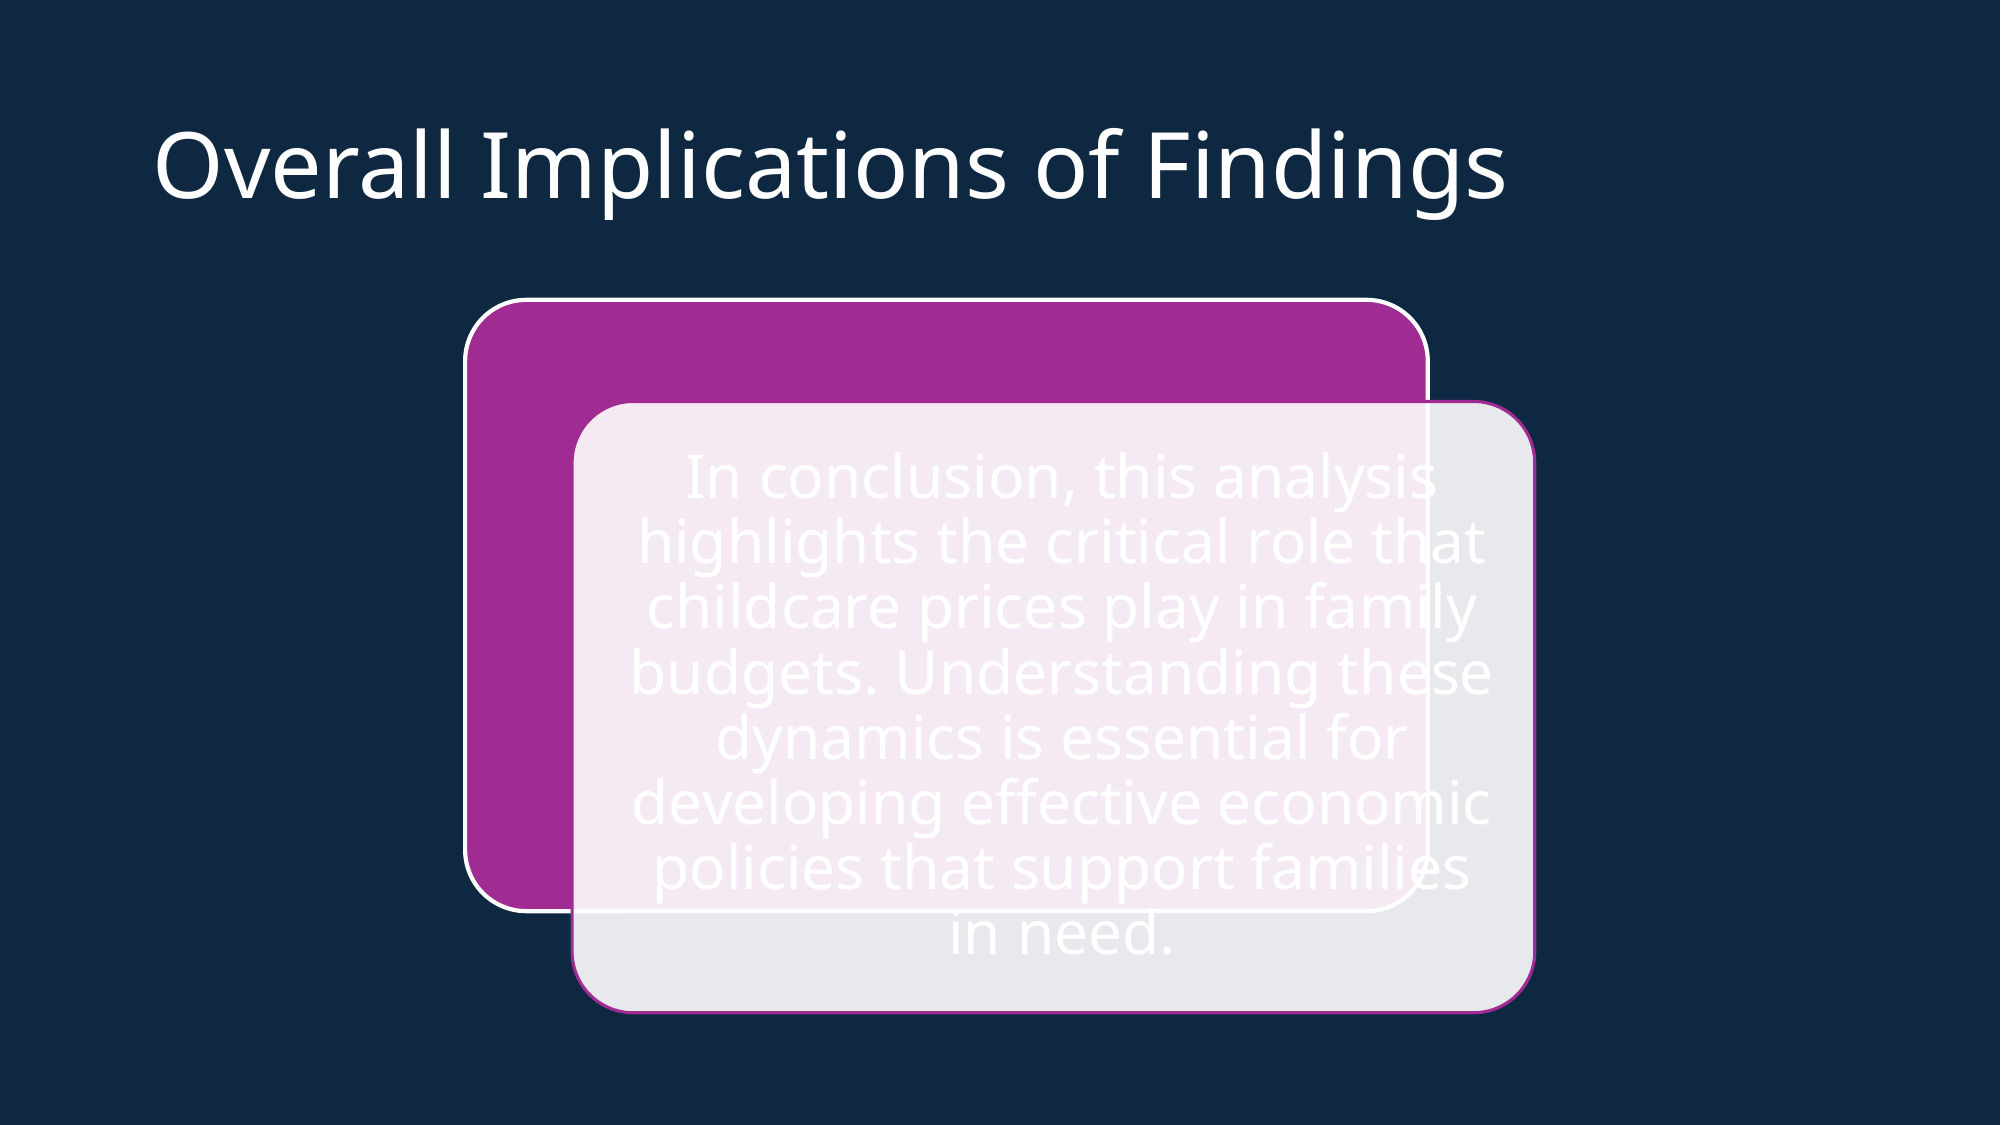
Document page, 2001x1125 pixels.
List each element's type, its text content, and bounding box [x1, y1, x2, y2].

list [136, 298, 1863, 1014]
title Overall Implications of Findings [137, 59, 1863, 278]
